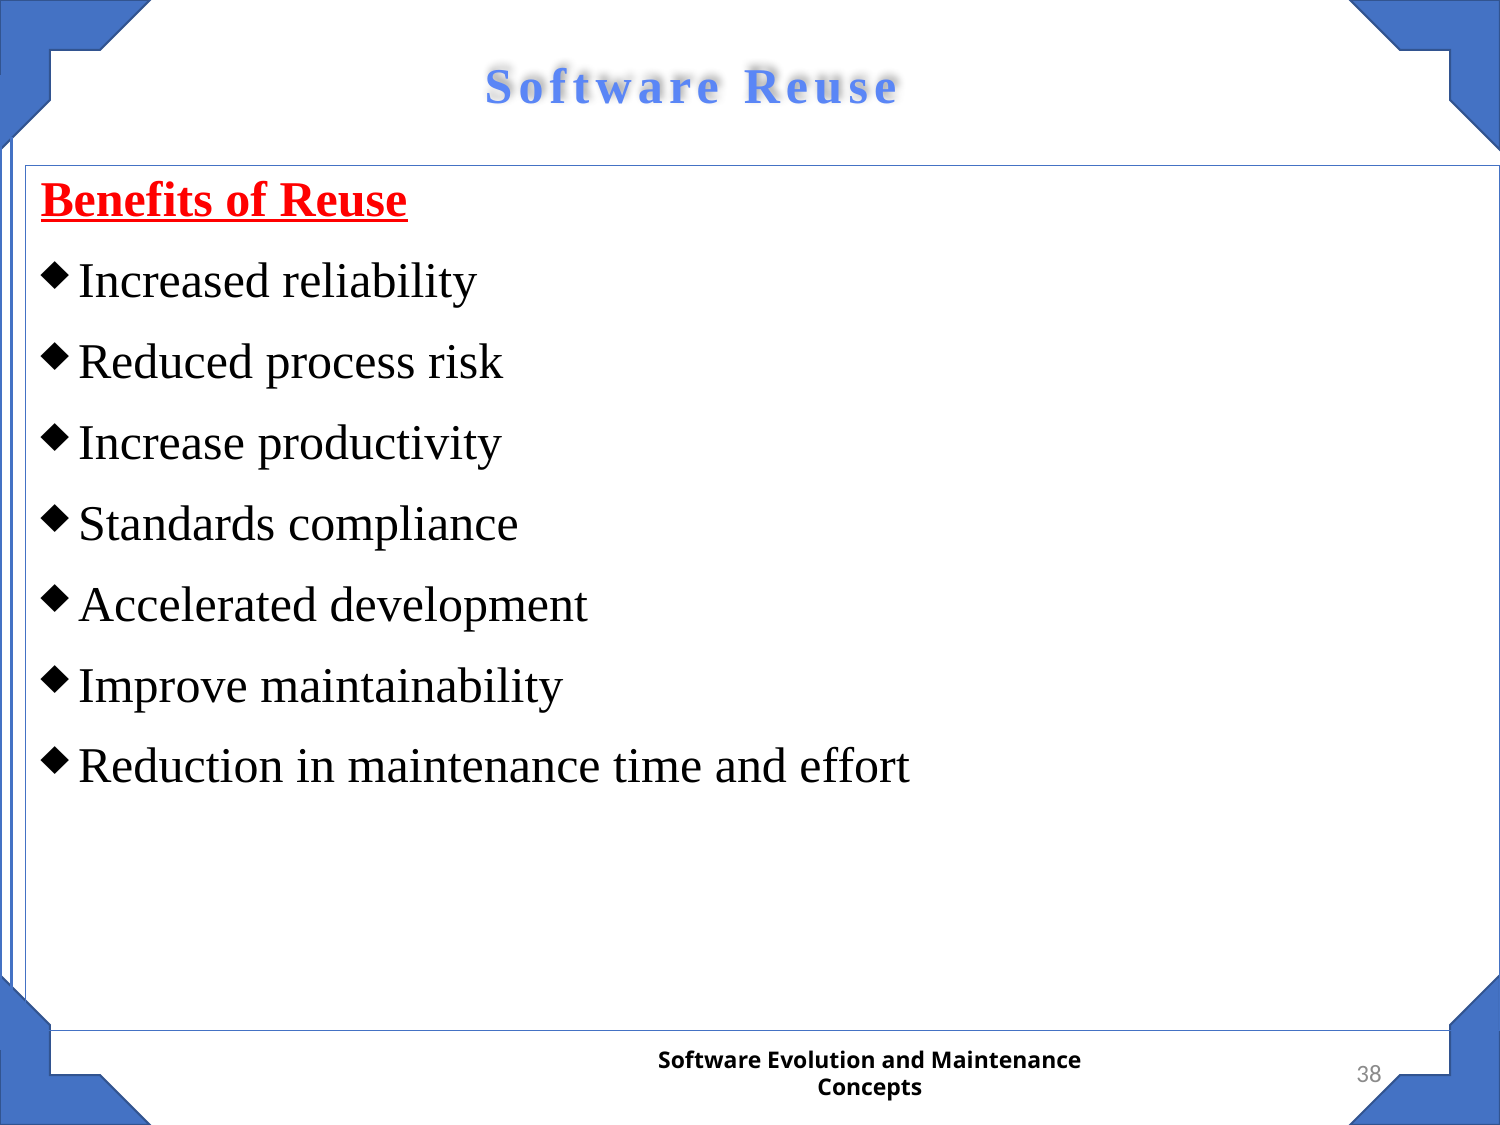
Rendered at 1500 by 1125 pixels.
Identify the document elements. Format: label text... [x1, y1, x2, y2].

list Benefits of Reuse Increased reliability Reduced process risk Increase productivity Standards compliance Accelerated development Improve maintainability Reduction in maintenance time and effort [25, 165, 1500, 1031]
text_box Software Reuse [140, 21, 1243, 148]
slide_number 38 [1059, 1042, 1397, 1103]
